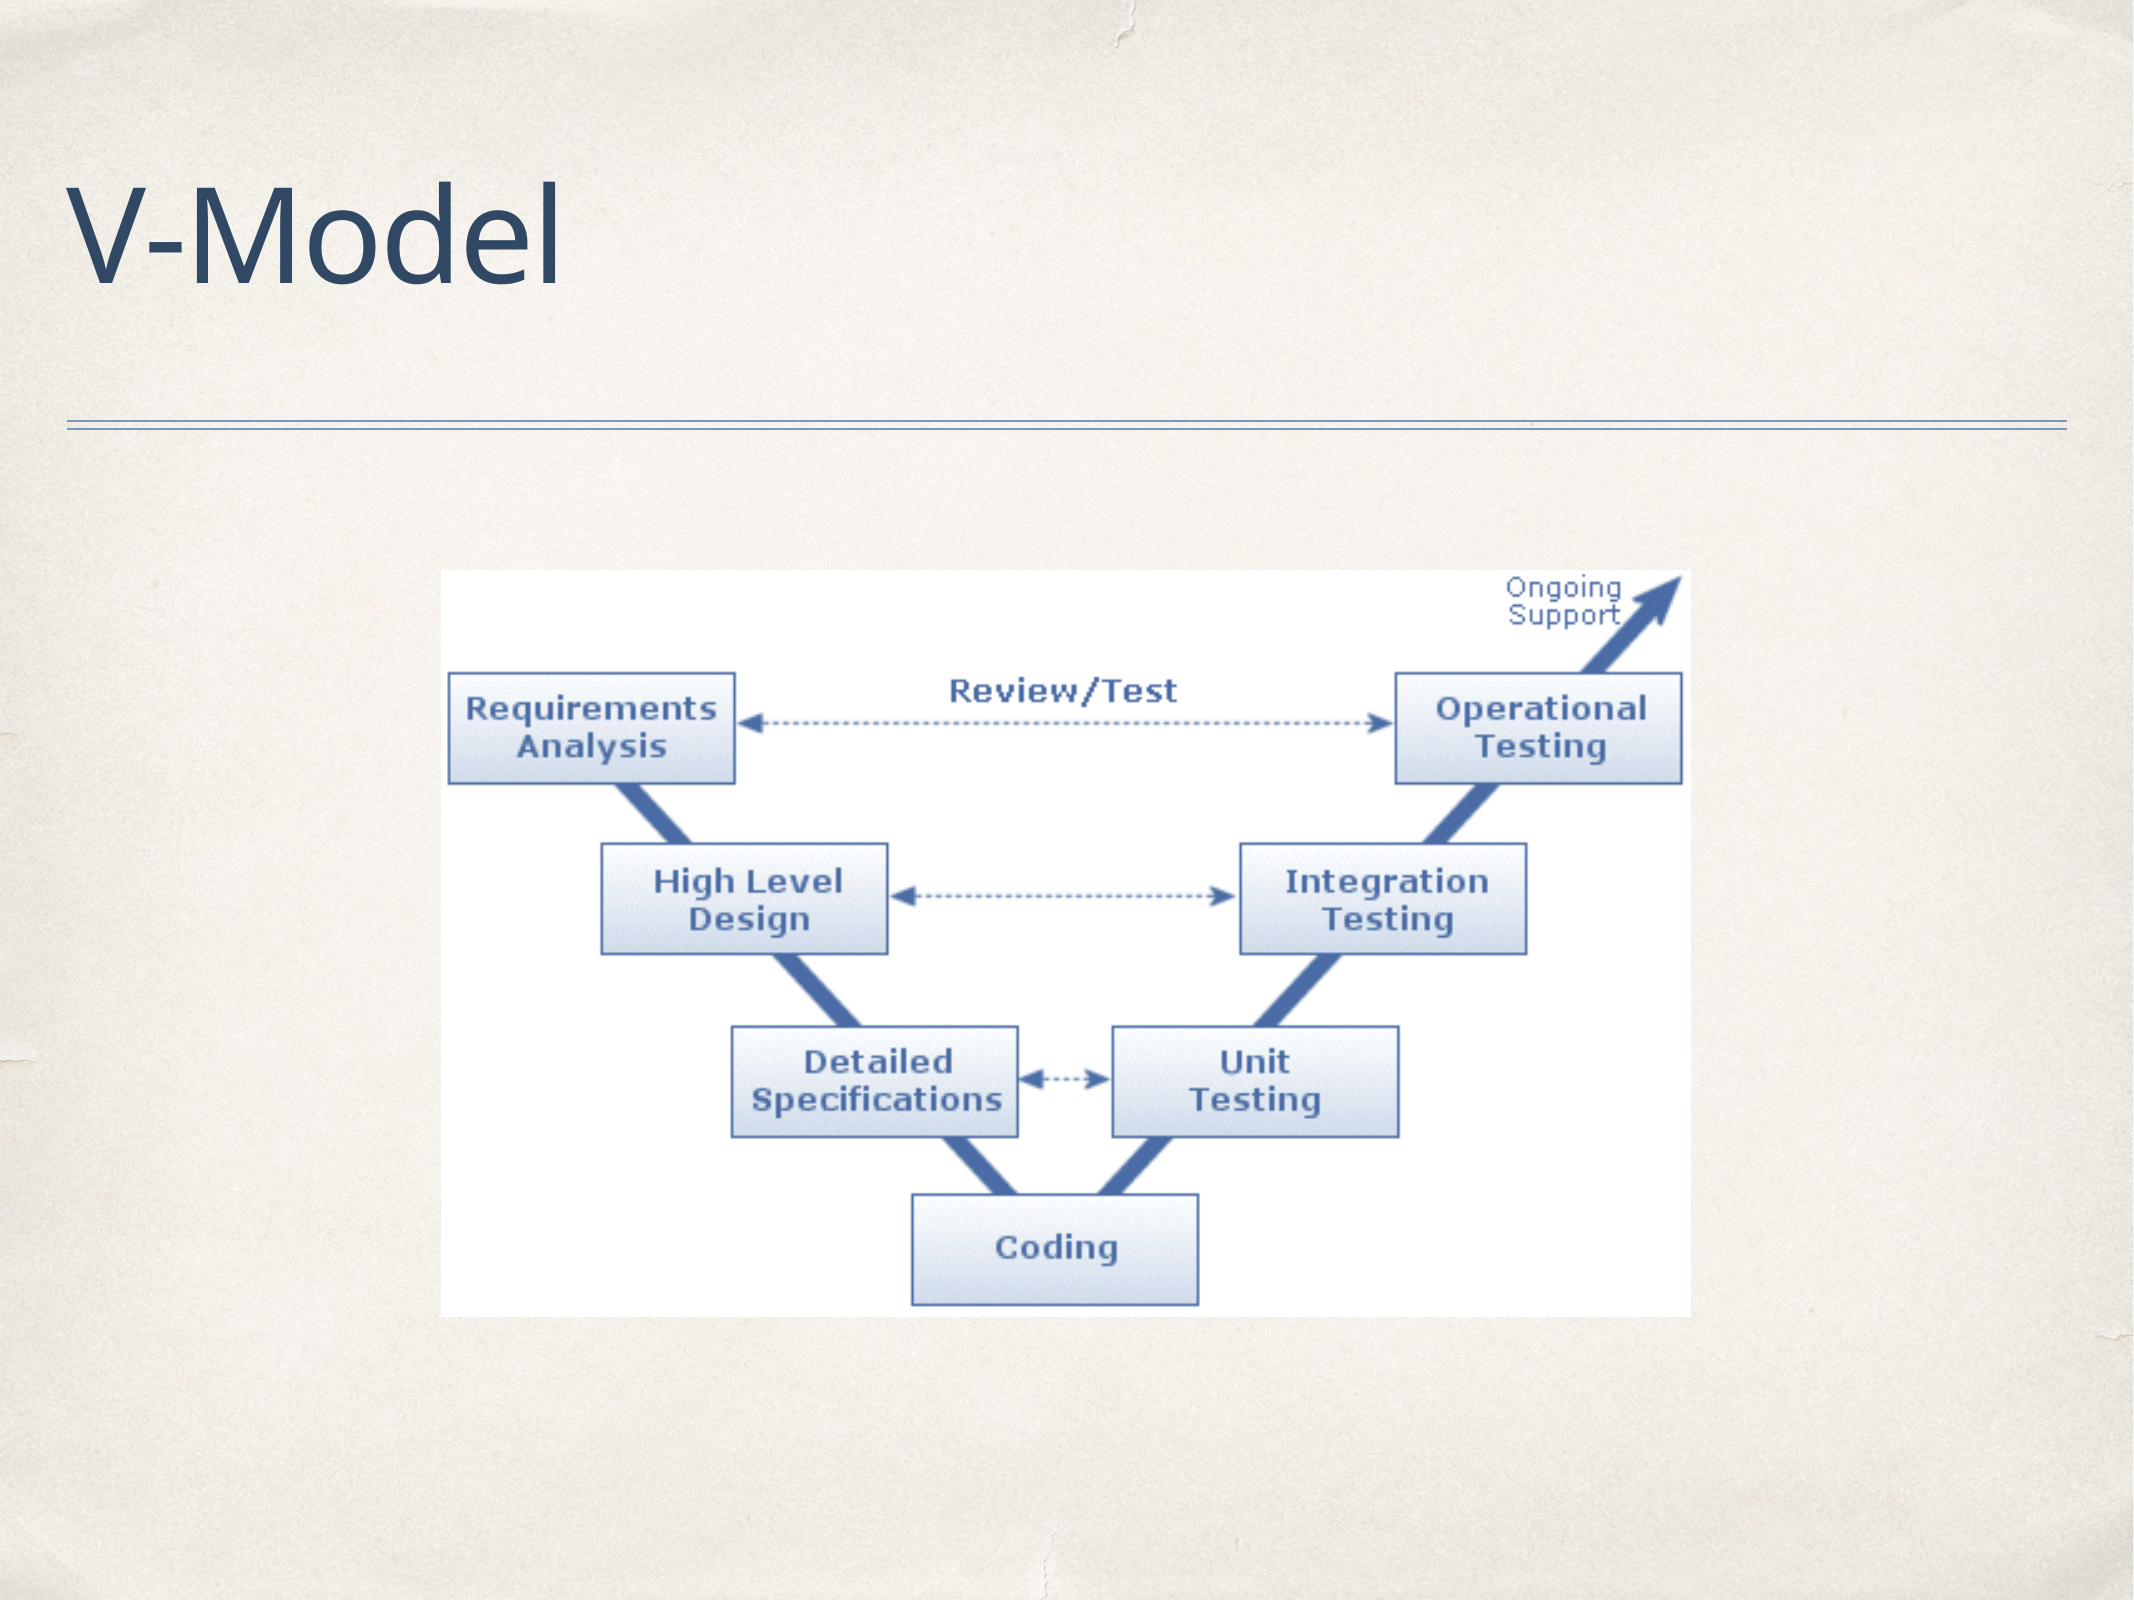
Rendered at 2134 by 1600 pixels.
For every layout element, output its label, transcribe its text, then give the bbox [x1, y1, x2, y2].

title V-Model [57, 72, 2076, 409]
picture [0, 0, 2134, 1600]
